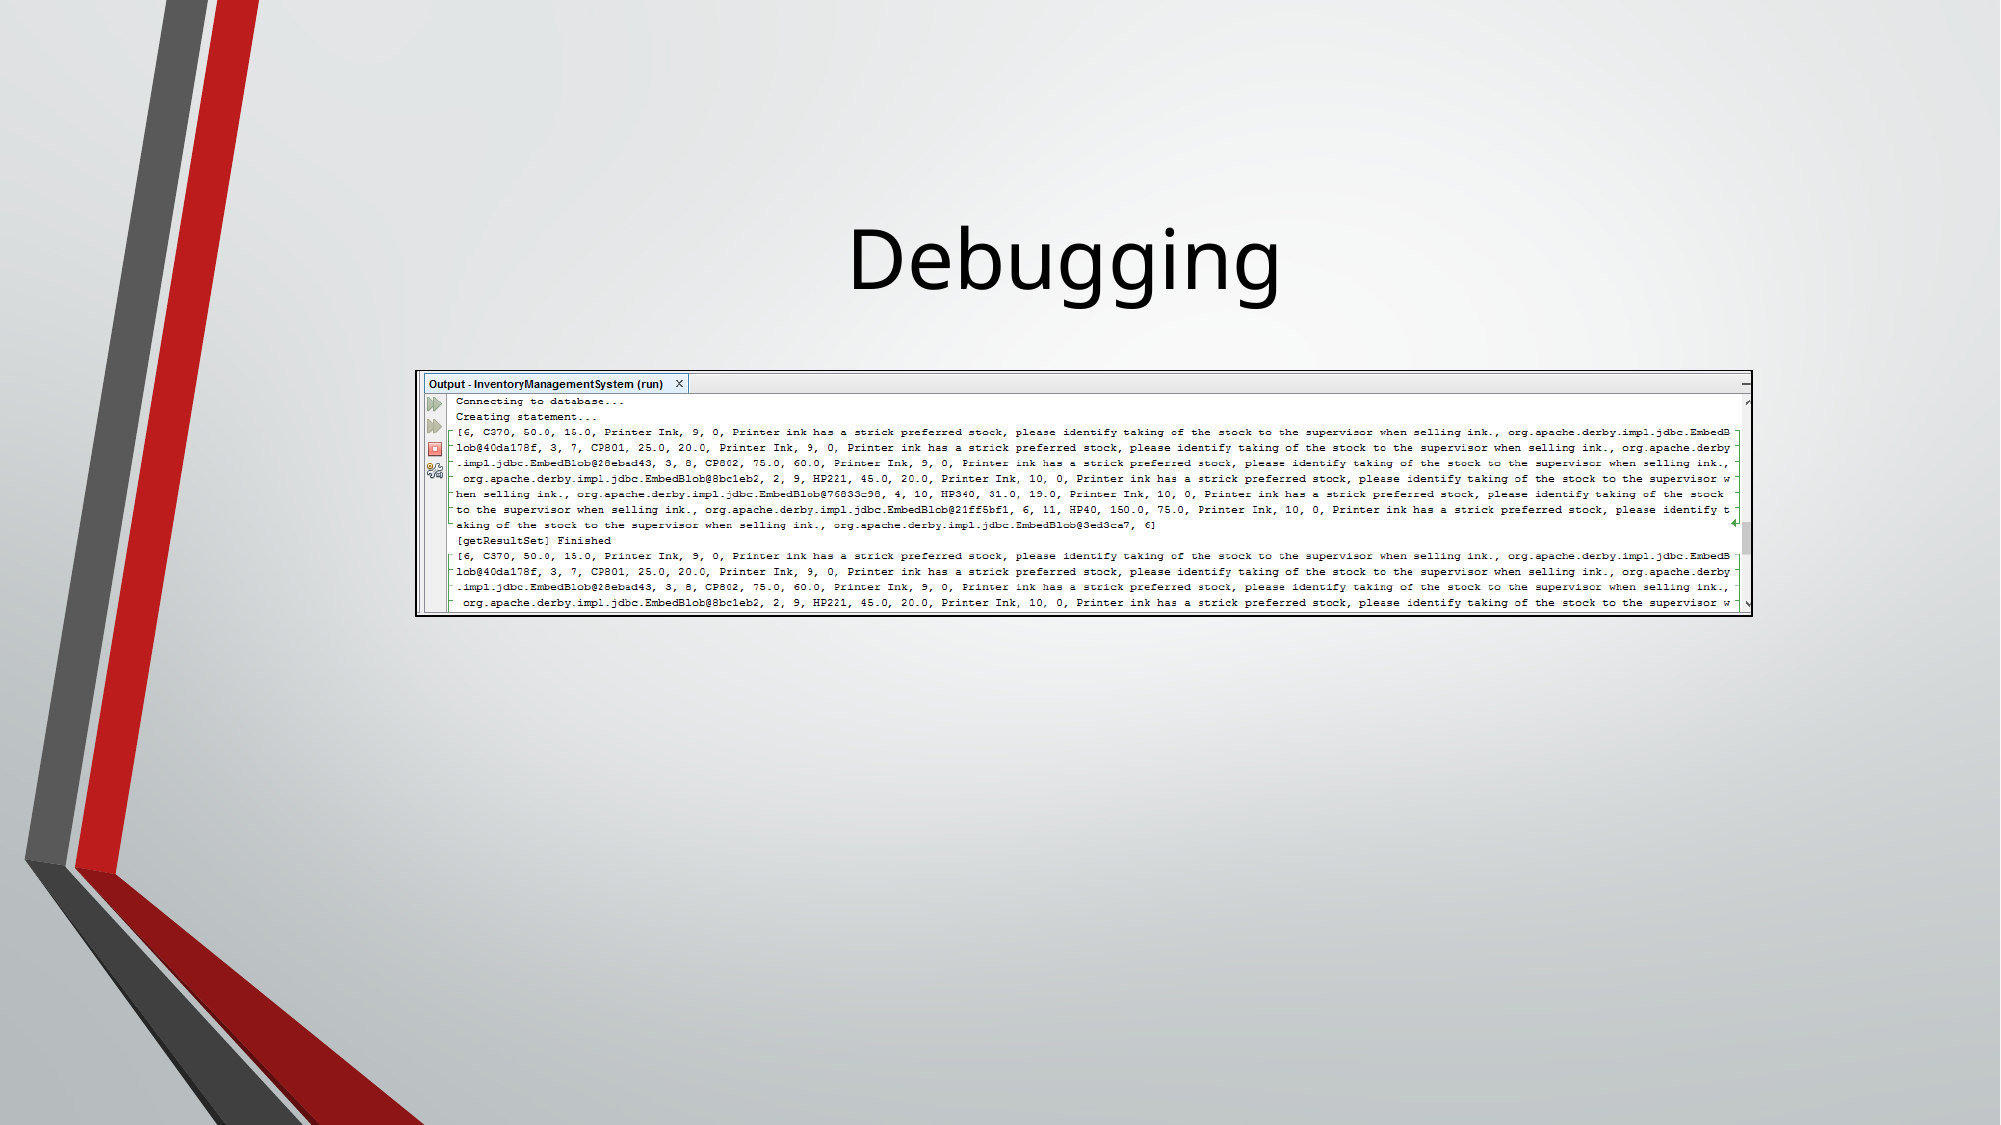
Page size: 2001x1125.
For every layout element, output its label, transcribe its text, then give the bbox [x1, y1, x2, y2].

title Debugging [243, 112, 1887, 400]
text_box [416, 371, 1751, 616]
